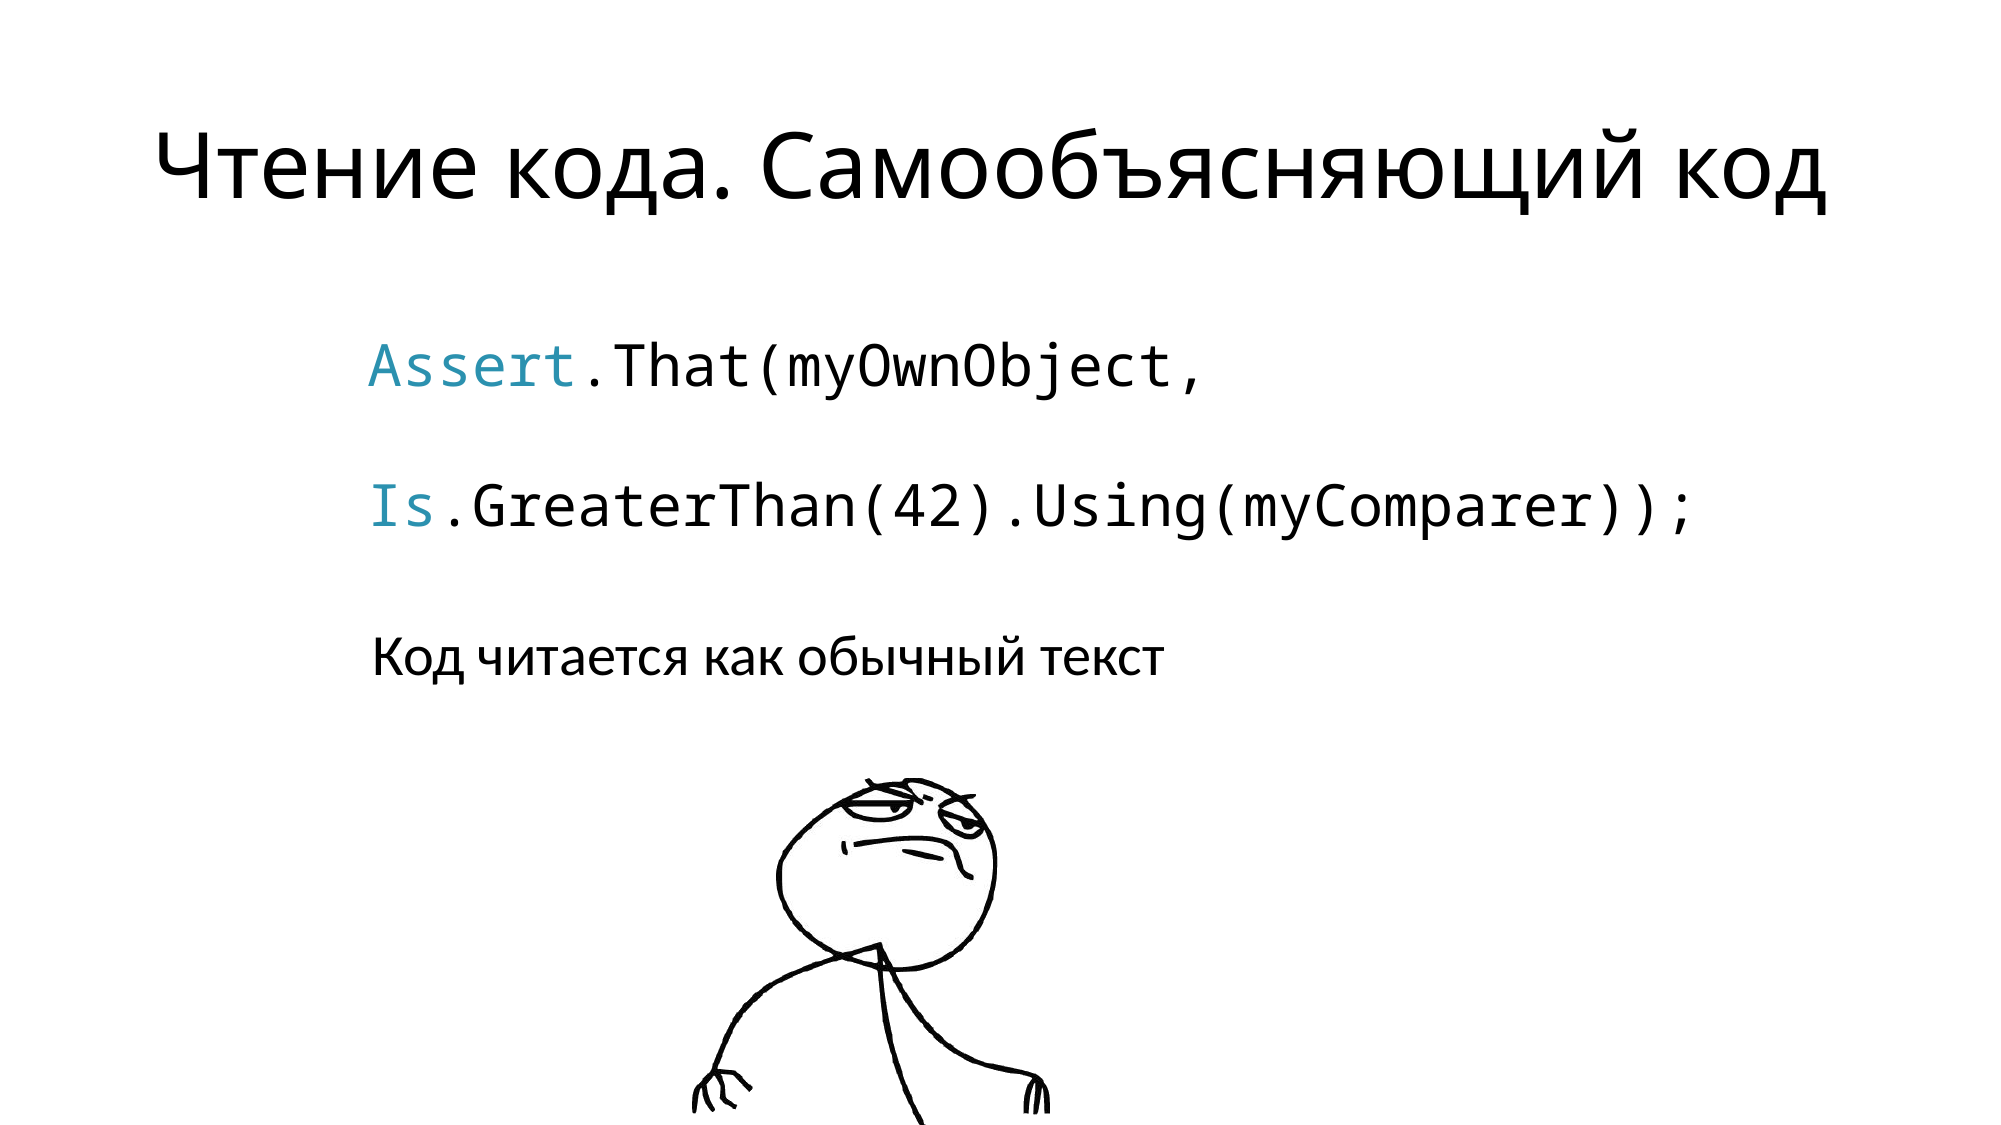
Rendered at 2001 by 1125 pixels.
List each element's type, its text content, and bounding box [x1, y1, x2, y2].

text_box Код читается как обычный текст [357, 609, 1181, 694]
picture [692, 778, 1144, 1125]
text_box Assert.That(myOwnObject, Is.GreaterThan(42).Using(myComparer)); [353, 321, 1776, 546]
title Чтение кода. Самообъясняющий код [137, 59, 1863, 278]
